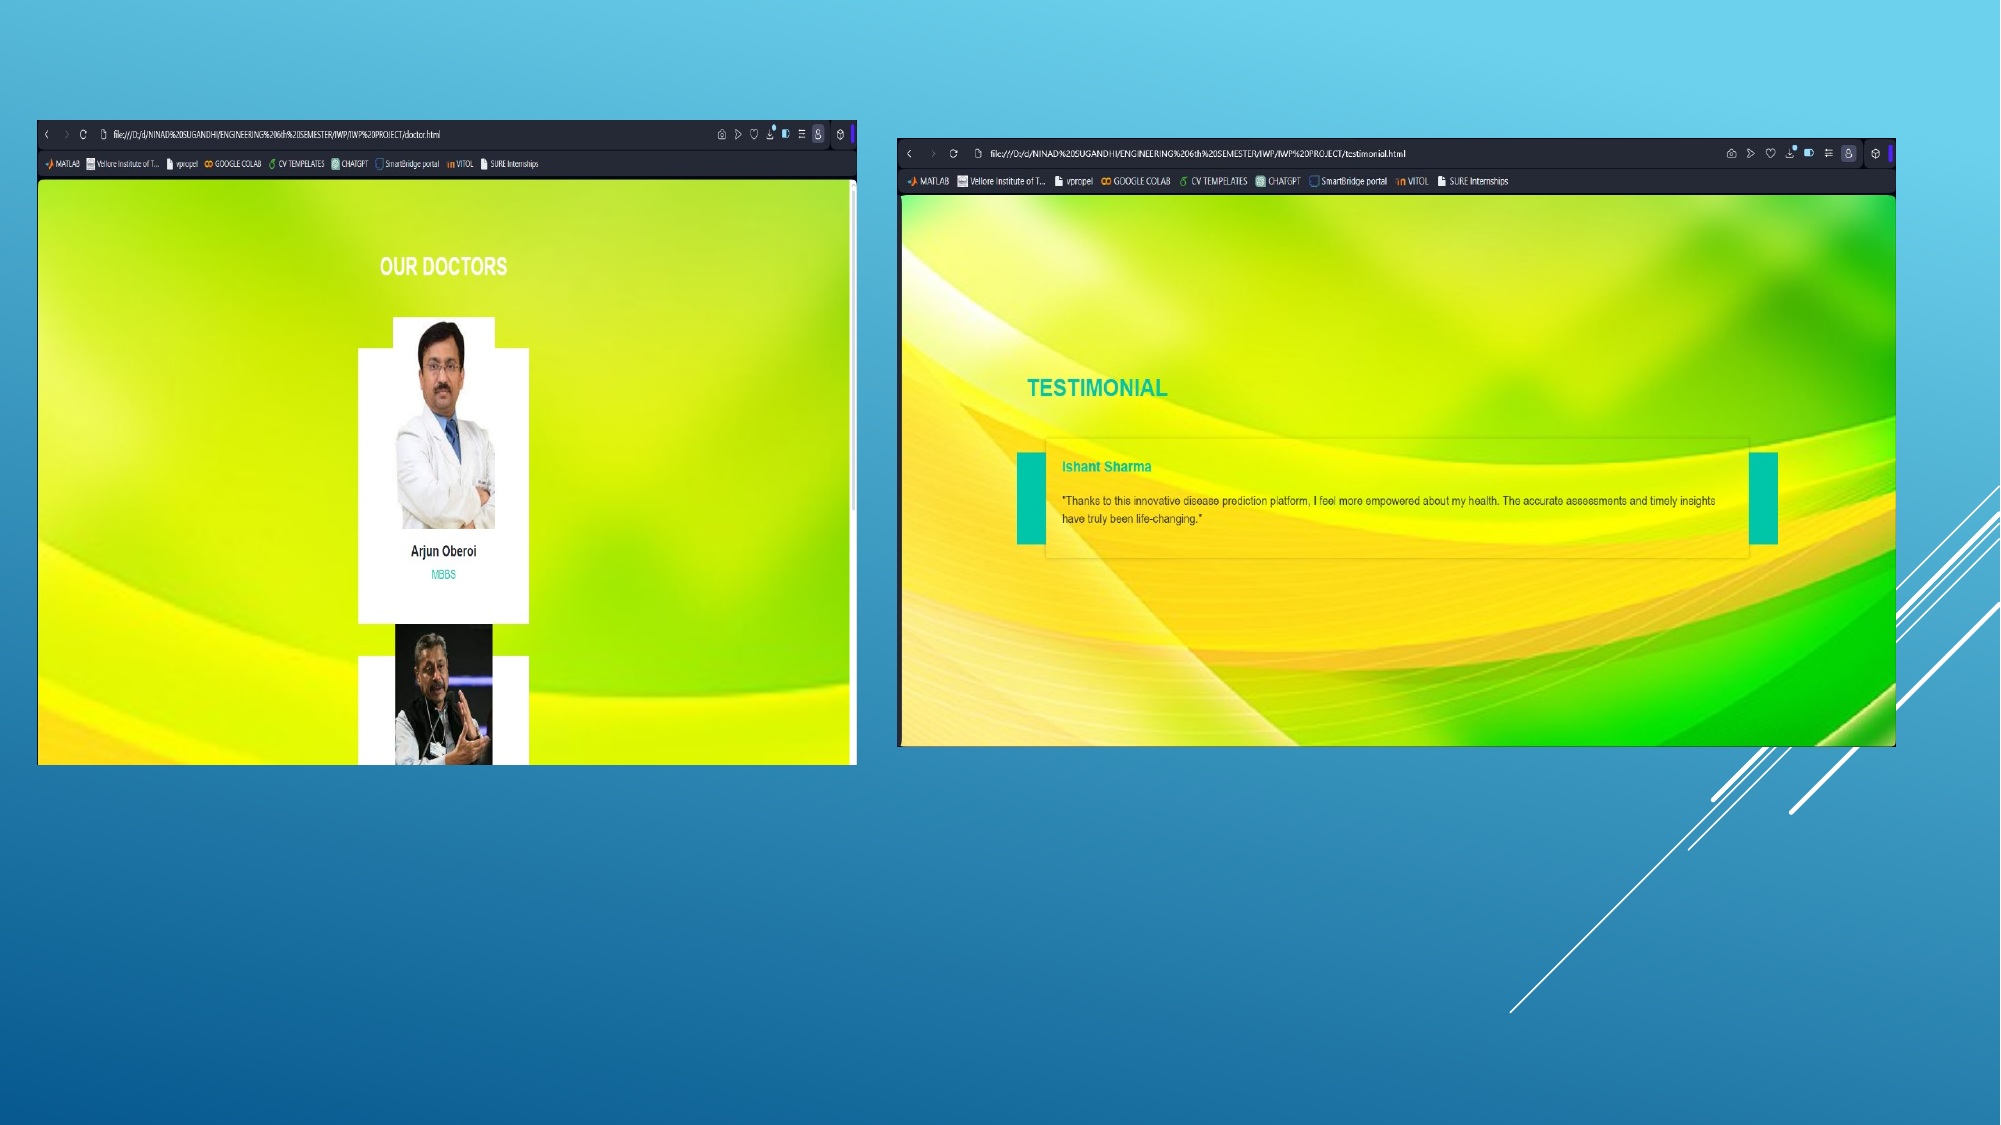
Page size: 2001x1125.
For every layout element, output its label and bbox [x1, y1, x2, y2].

list [37, 120, 857, 766]
picture [896, 138, 1897, 747]
